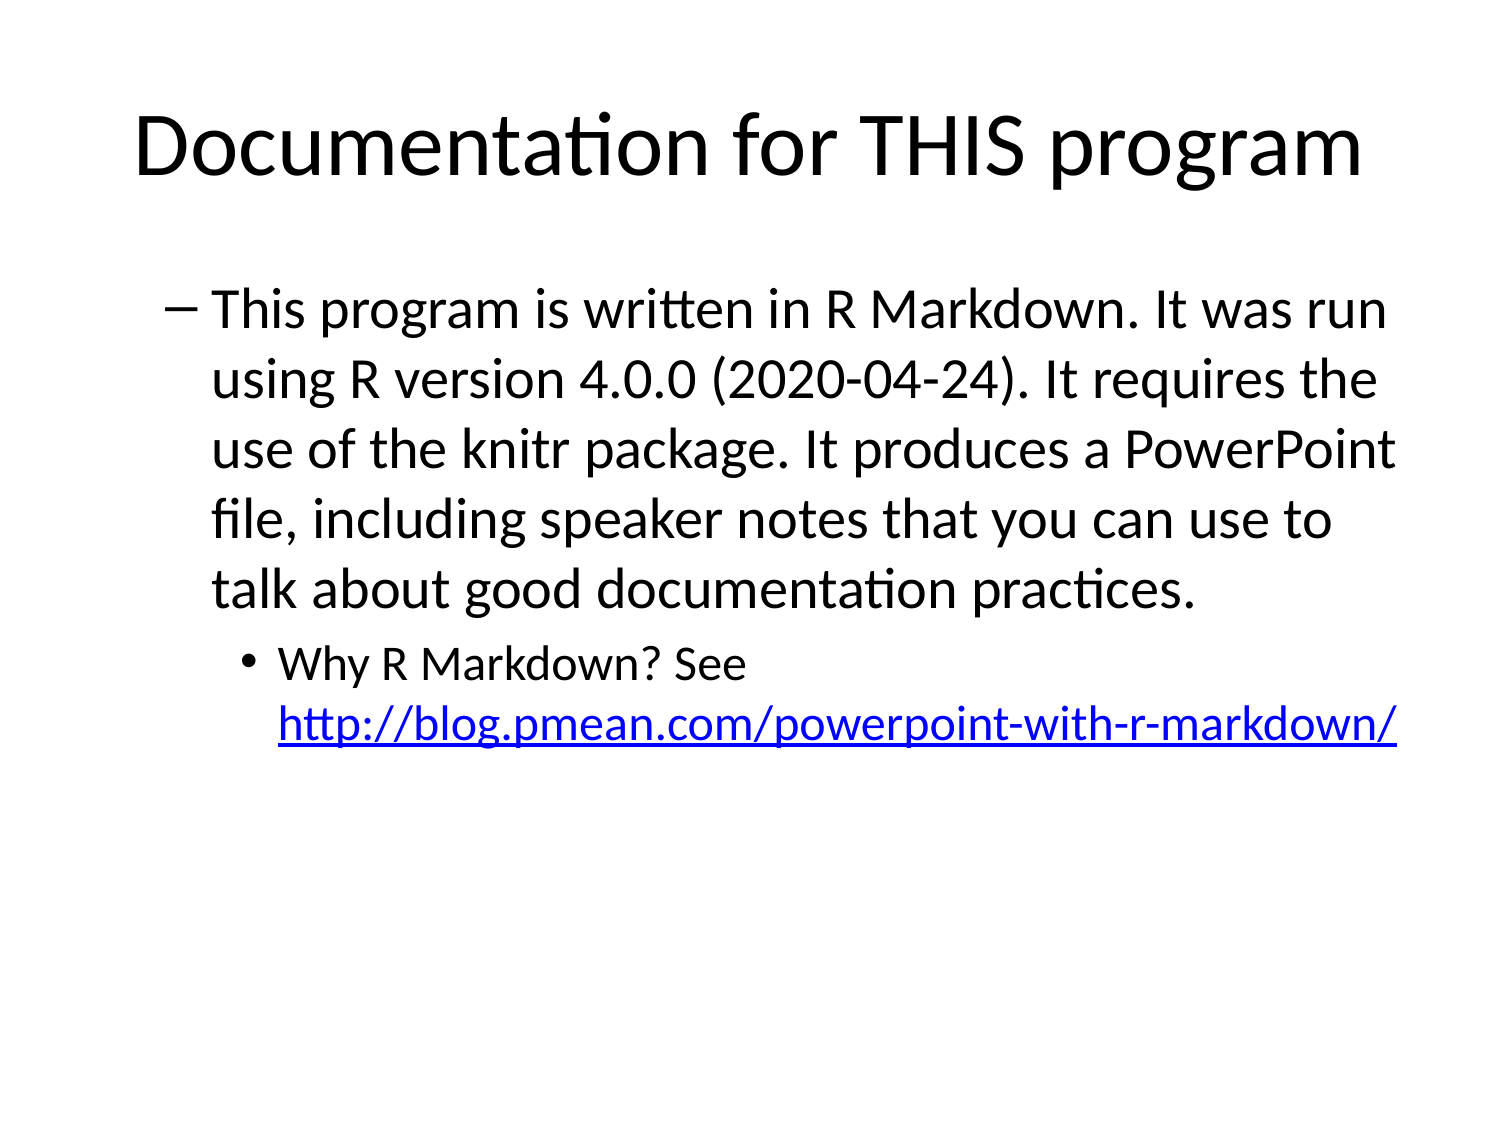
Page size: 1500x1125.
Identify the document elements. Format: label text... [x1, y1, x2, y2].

list This program is written in R Markdown. It was run using R version 4.0.0 (2020-04-24). It requires the use of the knitr package. It produces a PowerPoint file, including speaker notes that you can use to talk about good documentation practices. Why R Markdown? See http://blog.pmean.com/powerpoint-with-r-markdown/ [75, 262, 1425, 1005]
title Documentation for THIS program [75, 45, 1425, 233]
